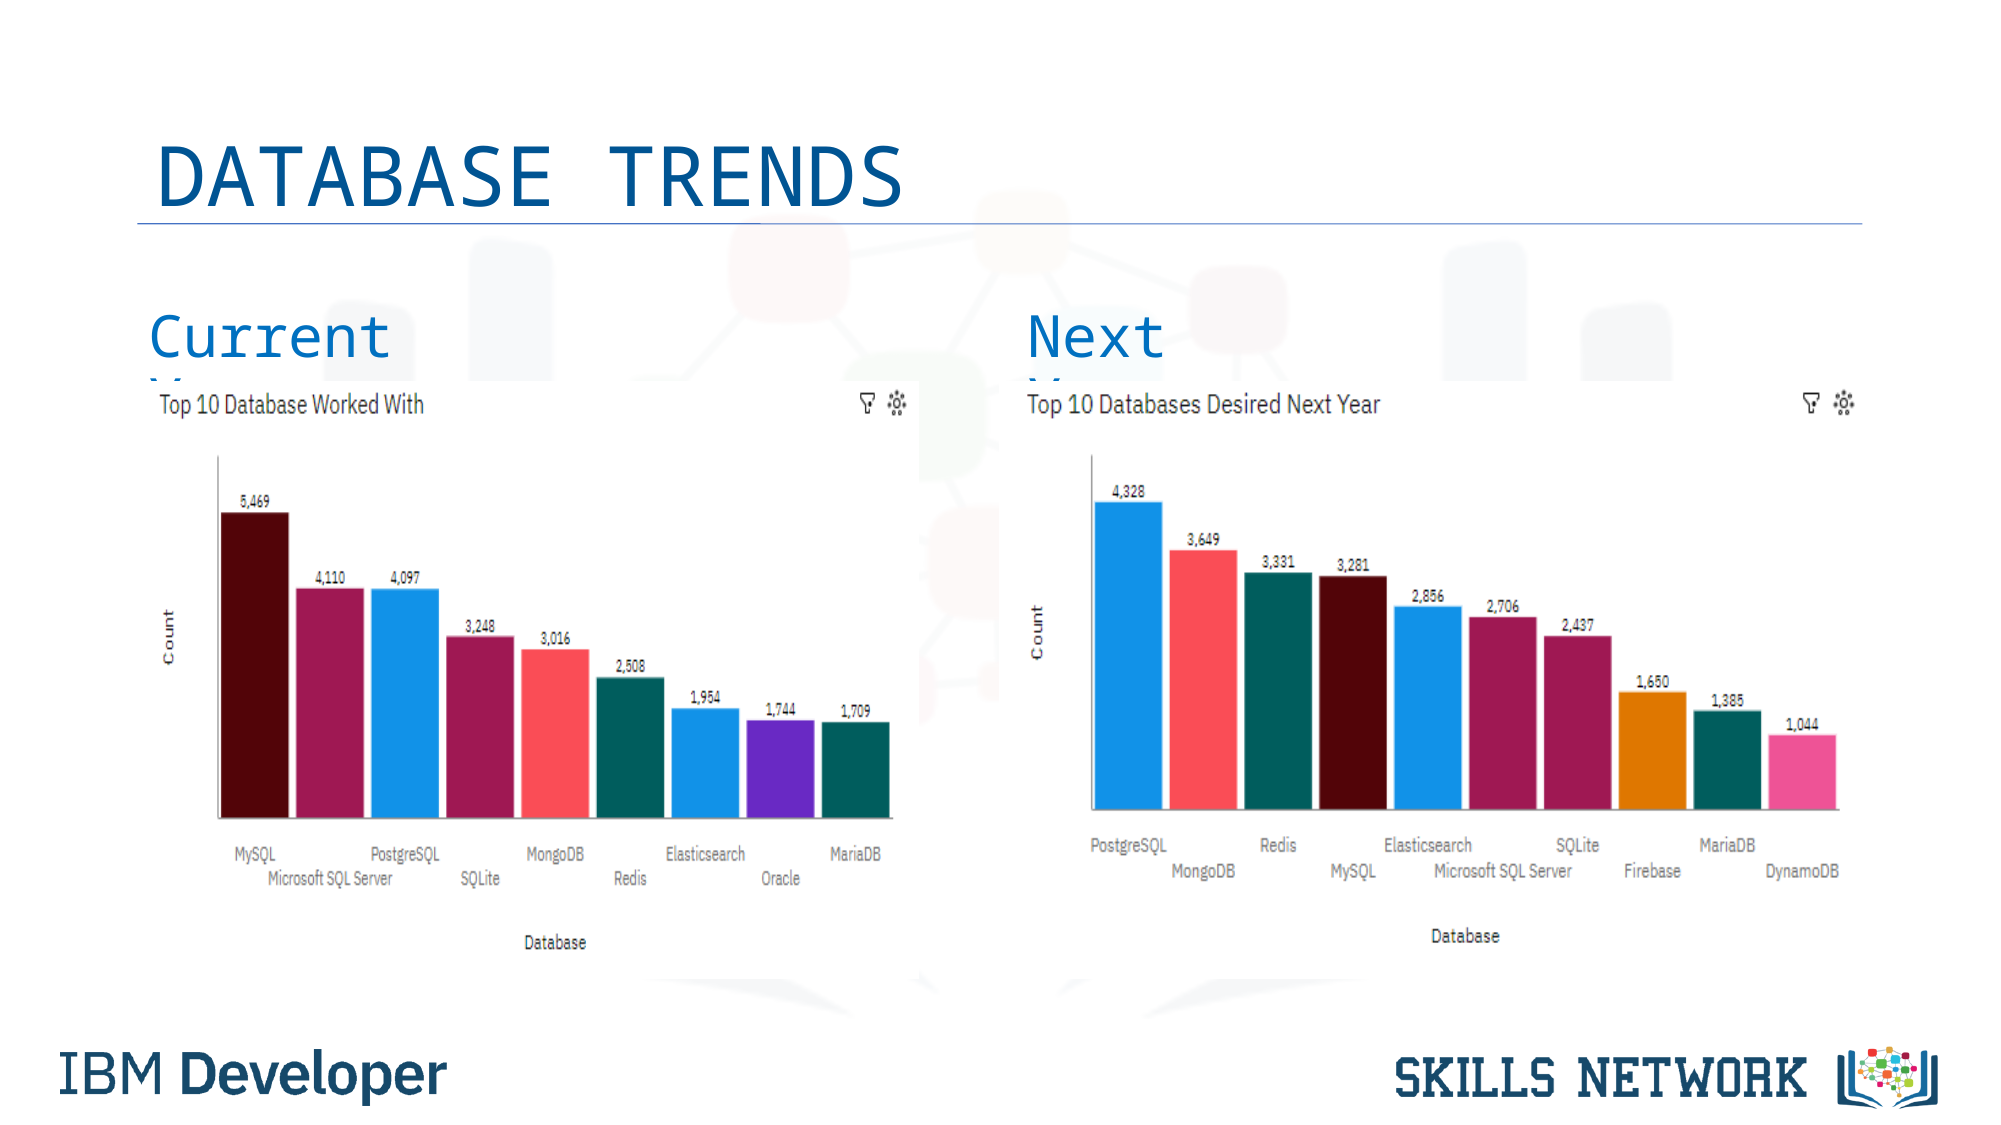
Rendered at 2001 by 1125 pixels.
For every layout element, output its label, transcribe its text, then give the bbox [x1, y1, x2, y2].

picture [999, 381, 1863, 979]
picture [55, 1045, 459, 1108]
title DATABASE TRENDS [141, 70, 1867, 288]
picture [1390, 1045, 1945, 1111]
list Current Year [133, 299, 500, 381]
picture [133, 381, 919, 979]
list Next Year [1012, 299, 1301, 381]
